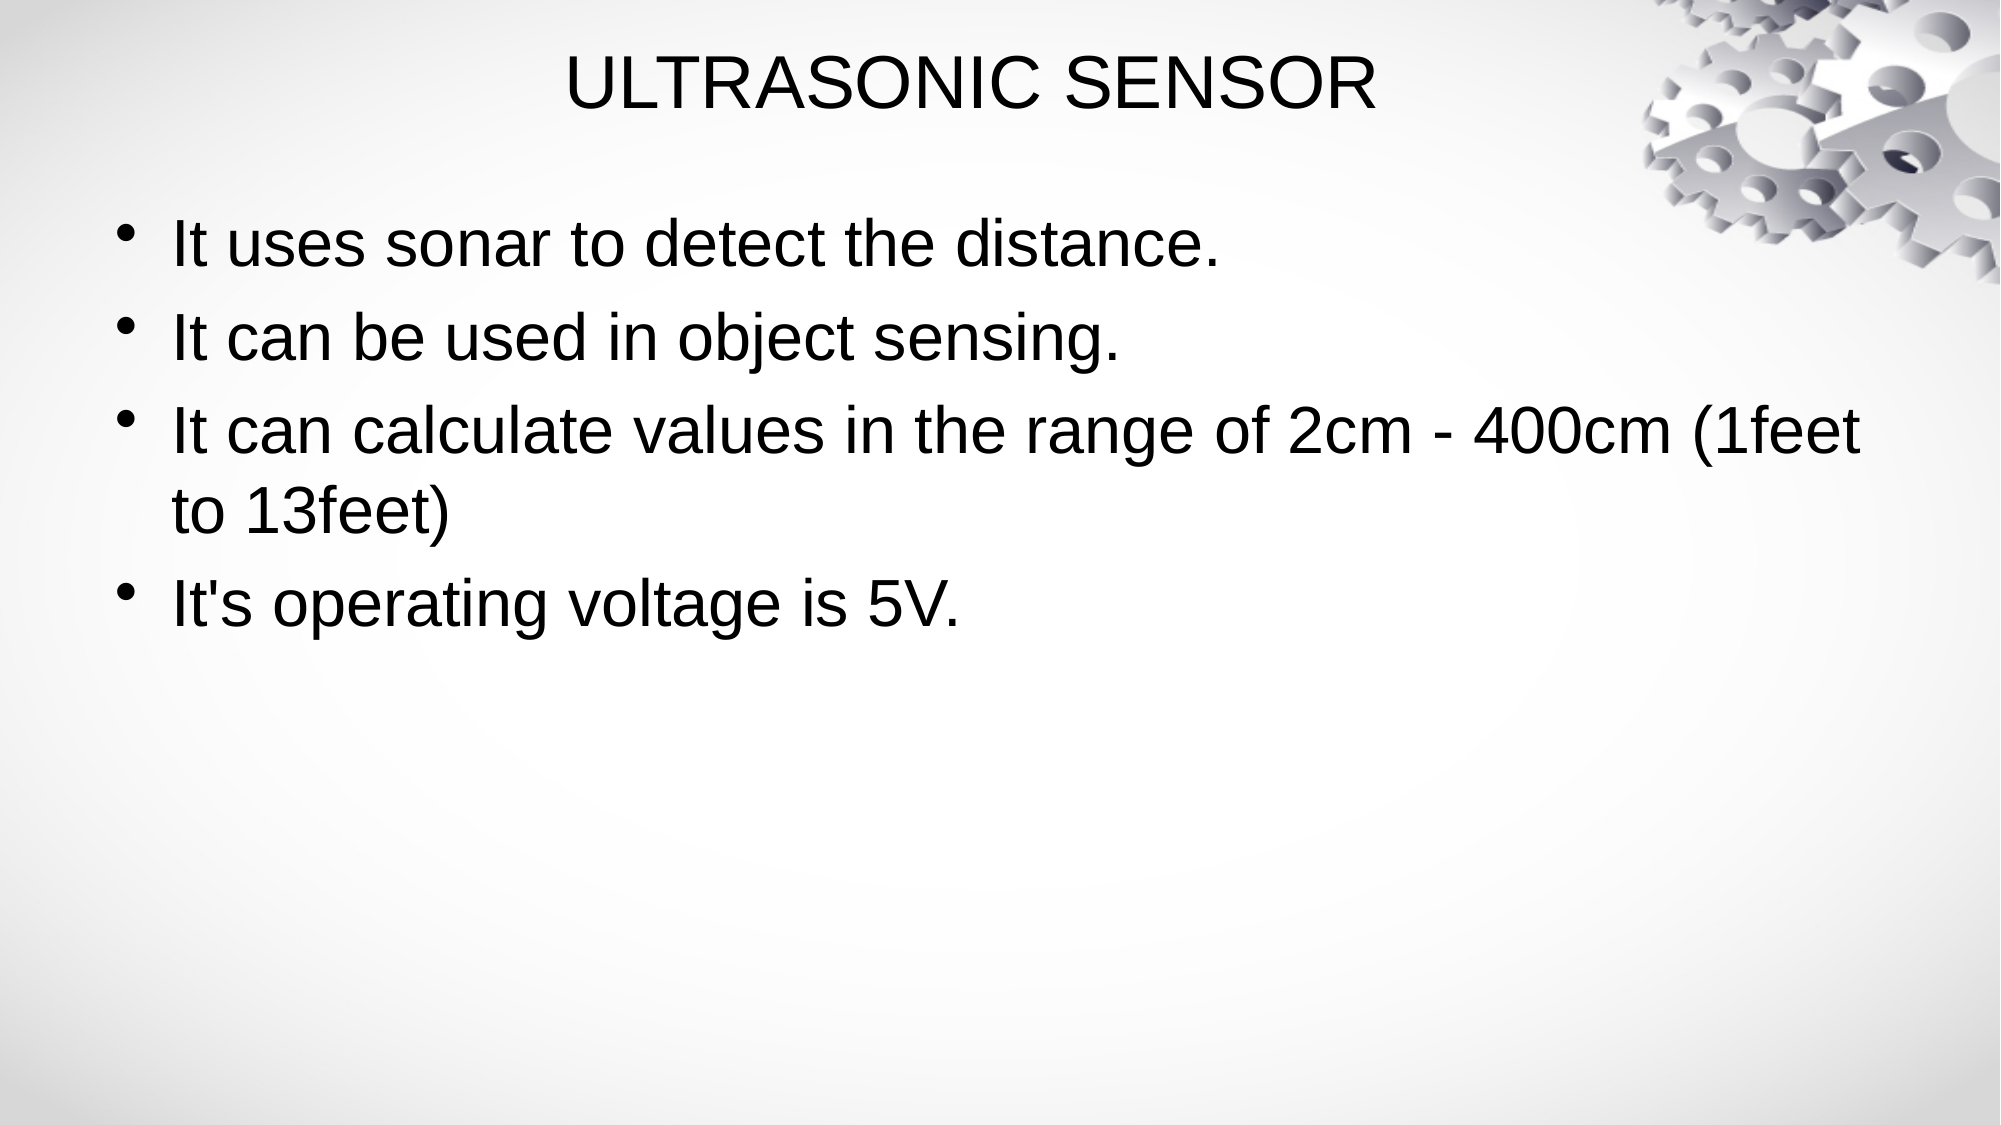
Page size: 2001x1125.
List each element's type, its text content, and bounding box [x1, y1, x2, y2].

picture [0, 0, 2000, 1125]
list It uses sonar to detect the distance. It can be used in object sensing. It can calculate values in the range of 2cm - 400cm (1feet to 13feet) It's operating voltage is 5V. [99, 192, 1901, 1006]
title ULTRASONIC SENSOR [99, 30, 1901, 127]
